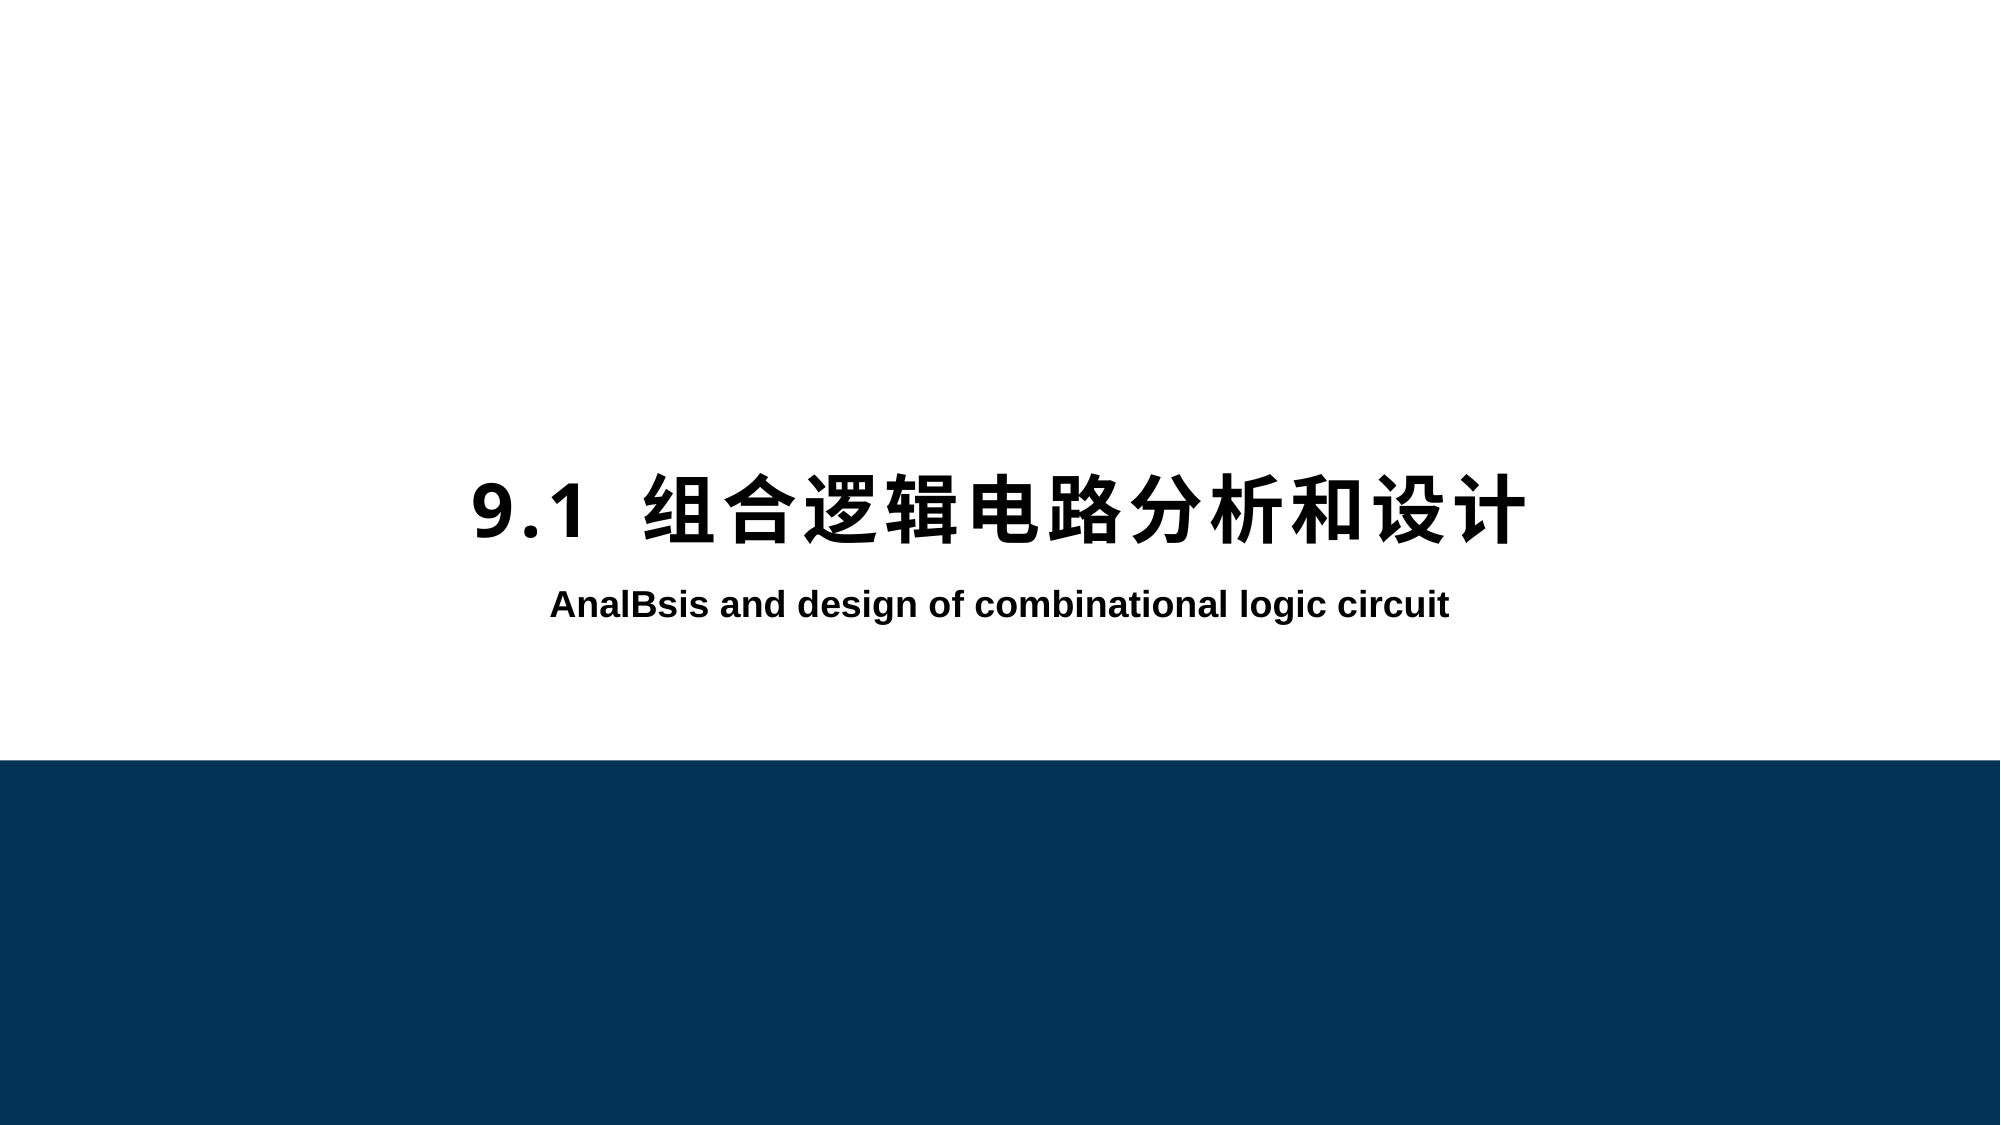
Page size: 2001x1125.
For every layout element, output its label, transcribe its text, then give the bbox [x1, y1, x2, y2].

text_box 9.1 组合逻辑电路分析和设计 [0, 436, 2000, 560]
text_box AnalBsis and design of combinational logic circuit [0, 572, 2000, 633]
text_box [0, 759, 2000, 1125]
